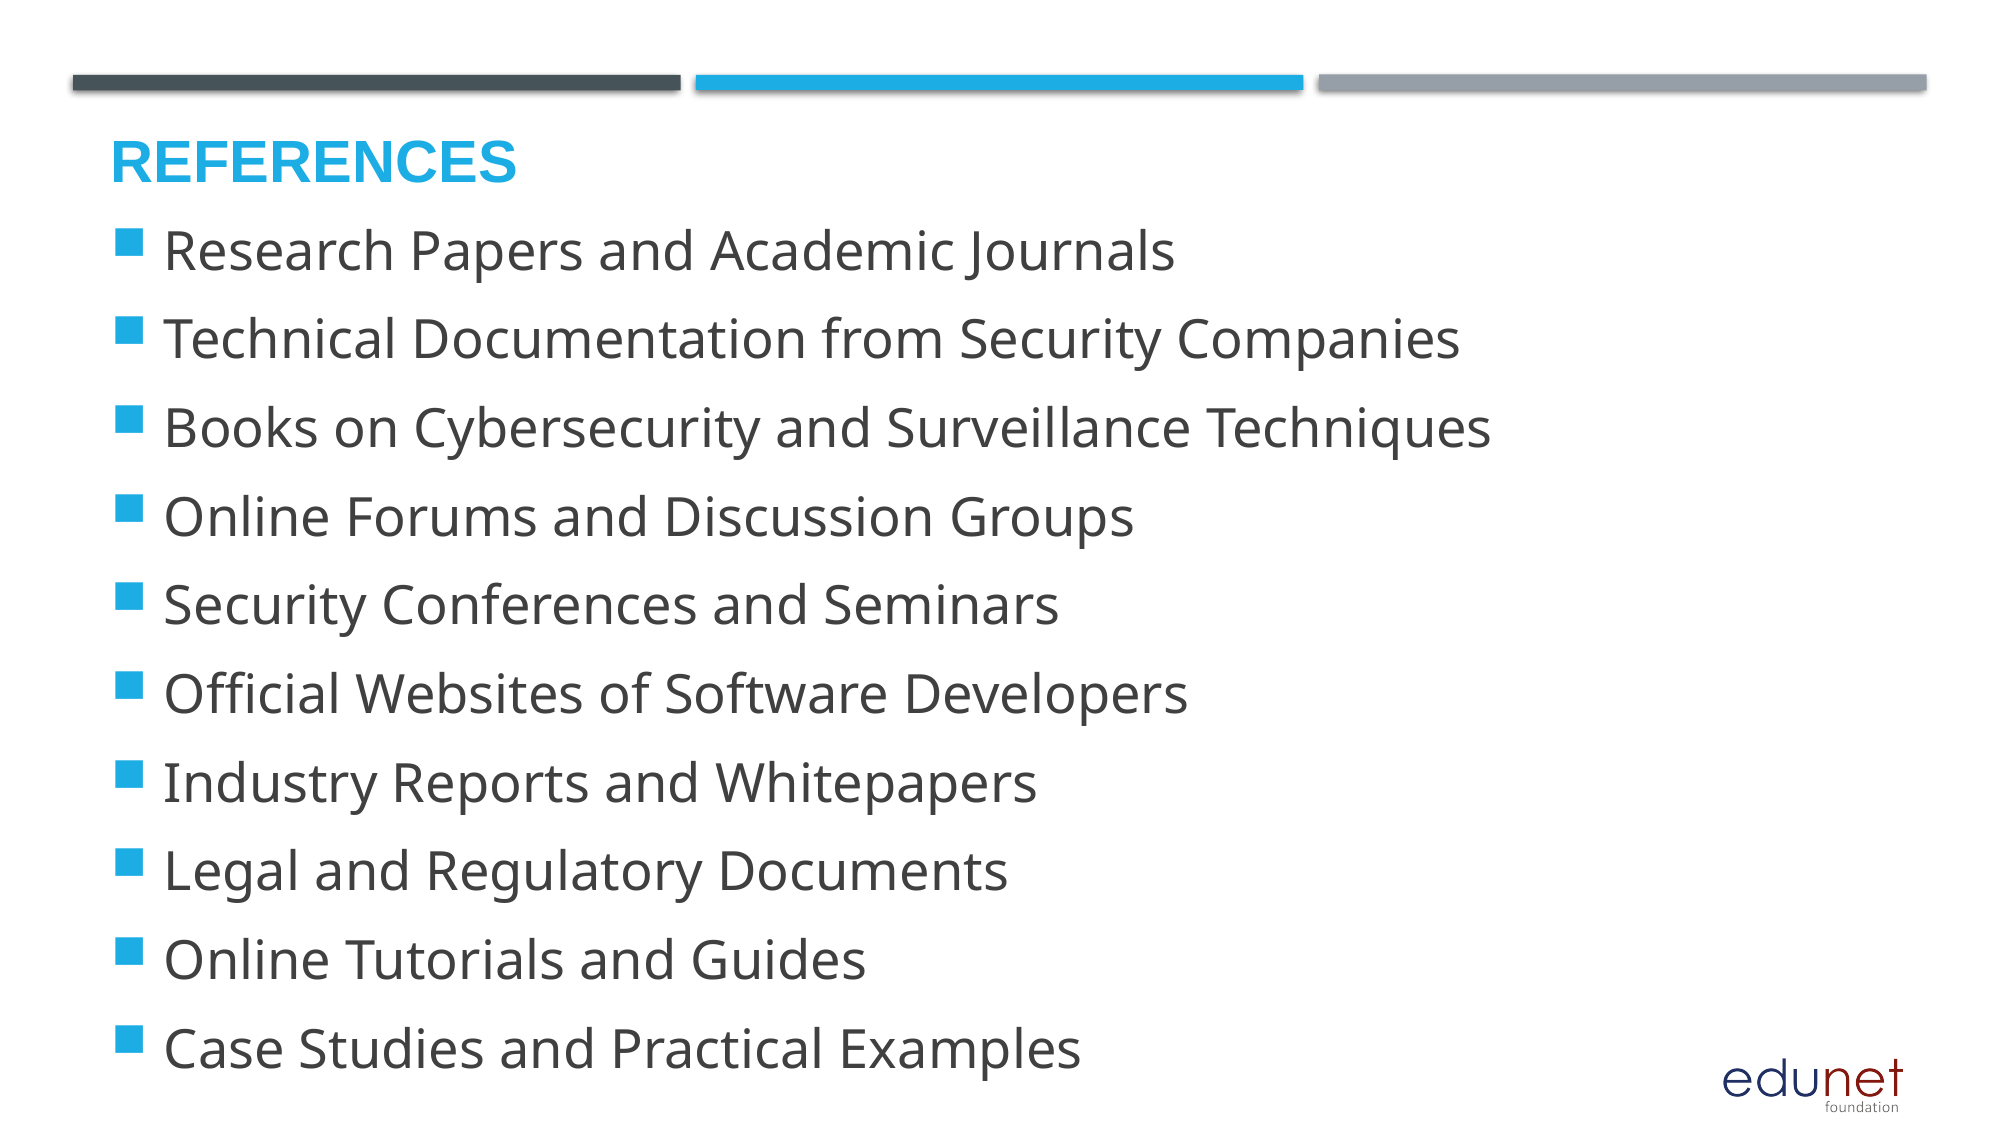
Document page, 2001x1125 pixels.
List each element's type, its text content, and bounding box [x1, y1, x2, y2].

list Research Papers and Academic Journals Technical Documentation from Security Companies Books on Cybersecurity and Surveillance Techniques Online Forums and Discussion Groups Security Conferences and Seminars Official Websites of Software Developers Industry Reports and Whitepapers Legal and Regulatory Documents Online Tutorials and Guides Case Studies and Practical Examples [95, 202, 1905, 1097]
picture [1719, 1097, 1905, 1116]
title References [95, 115, 1905, 202]
